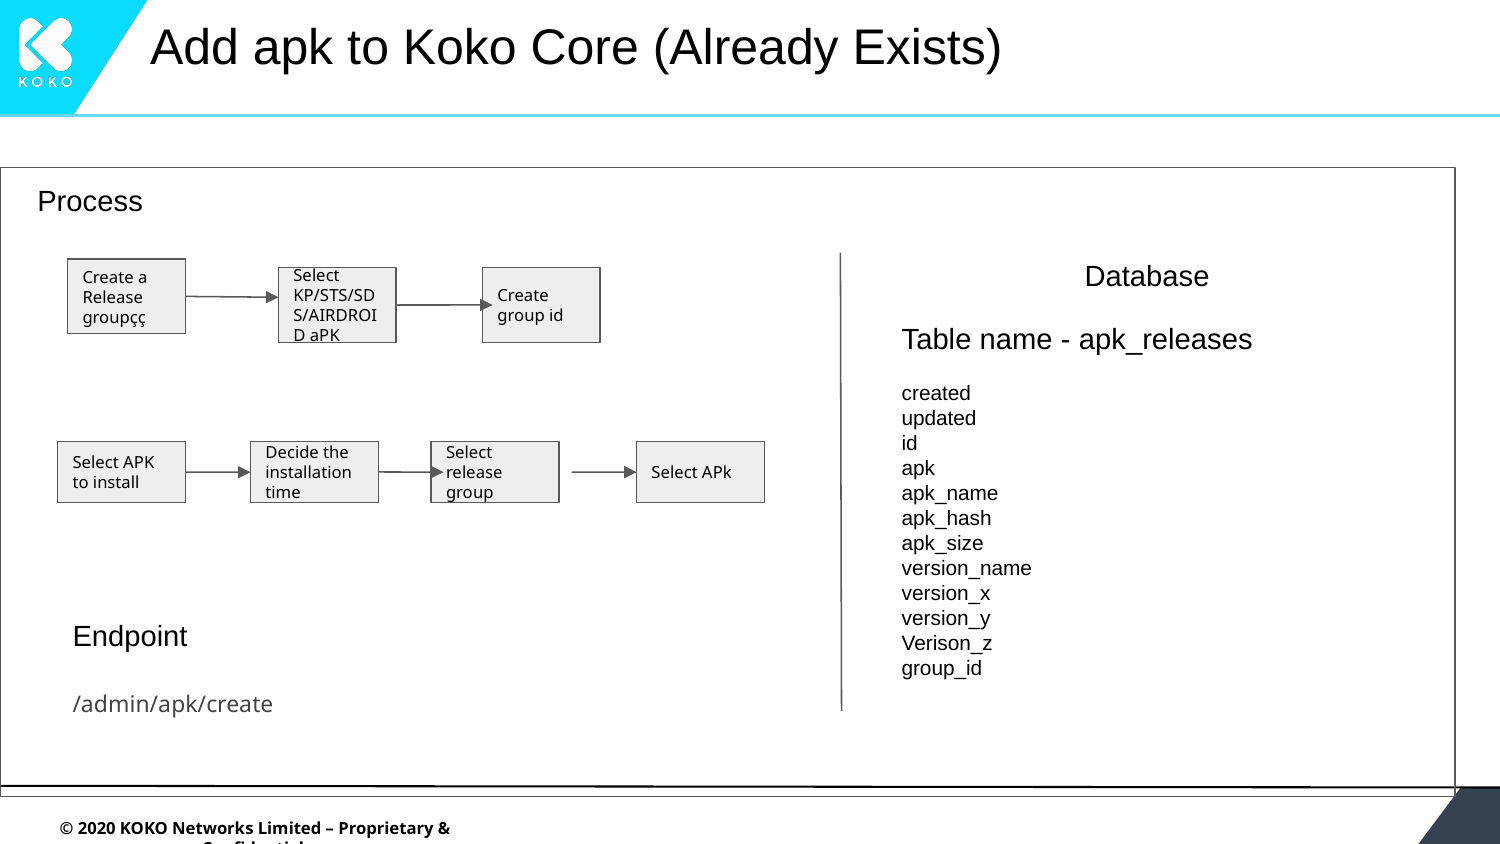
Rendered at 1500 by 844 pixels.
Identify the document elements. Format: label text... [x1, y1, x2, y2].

picture [0, 0, 148, 114]
title Add apk to Koko Core (Already Exists) [139, 0, 1435, 97]
text_box Create a Release groupçç [67, 259, 186, 334]
text_box [0, 167, 1456, 797]
text_box Select KP/STS/SDS/AIRDROID aPK [278, 267, 397, 343]
text_box Endpoint /admin/apk/create [57, 601, 778, 748]
picture [1419, 789, 1500, 844]
text_box Select release group [430, 441, 559, 503]
text_box Decide the installation time [250, 441, 379, 503]
text_box Select APK to install [57, 441, 186, 503]
text_box Table name - apk_releases created updated id apk apk_name apk_hash apk_size version_name version_x version_y Verison_z group_id [886, 304, 1435, 712]
text_box Create group id [482, 267, 601, 343]
text_box Database [1069, 242, 1225, 304]
text_box Select APk [636, 441, 765, 503]
text_box Process [22, 167, 178, 243]
